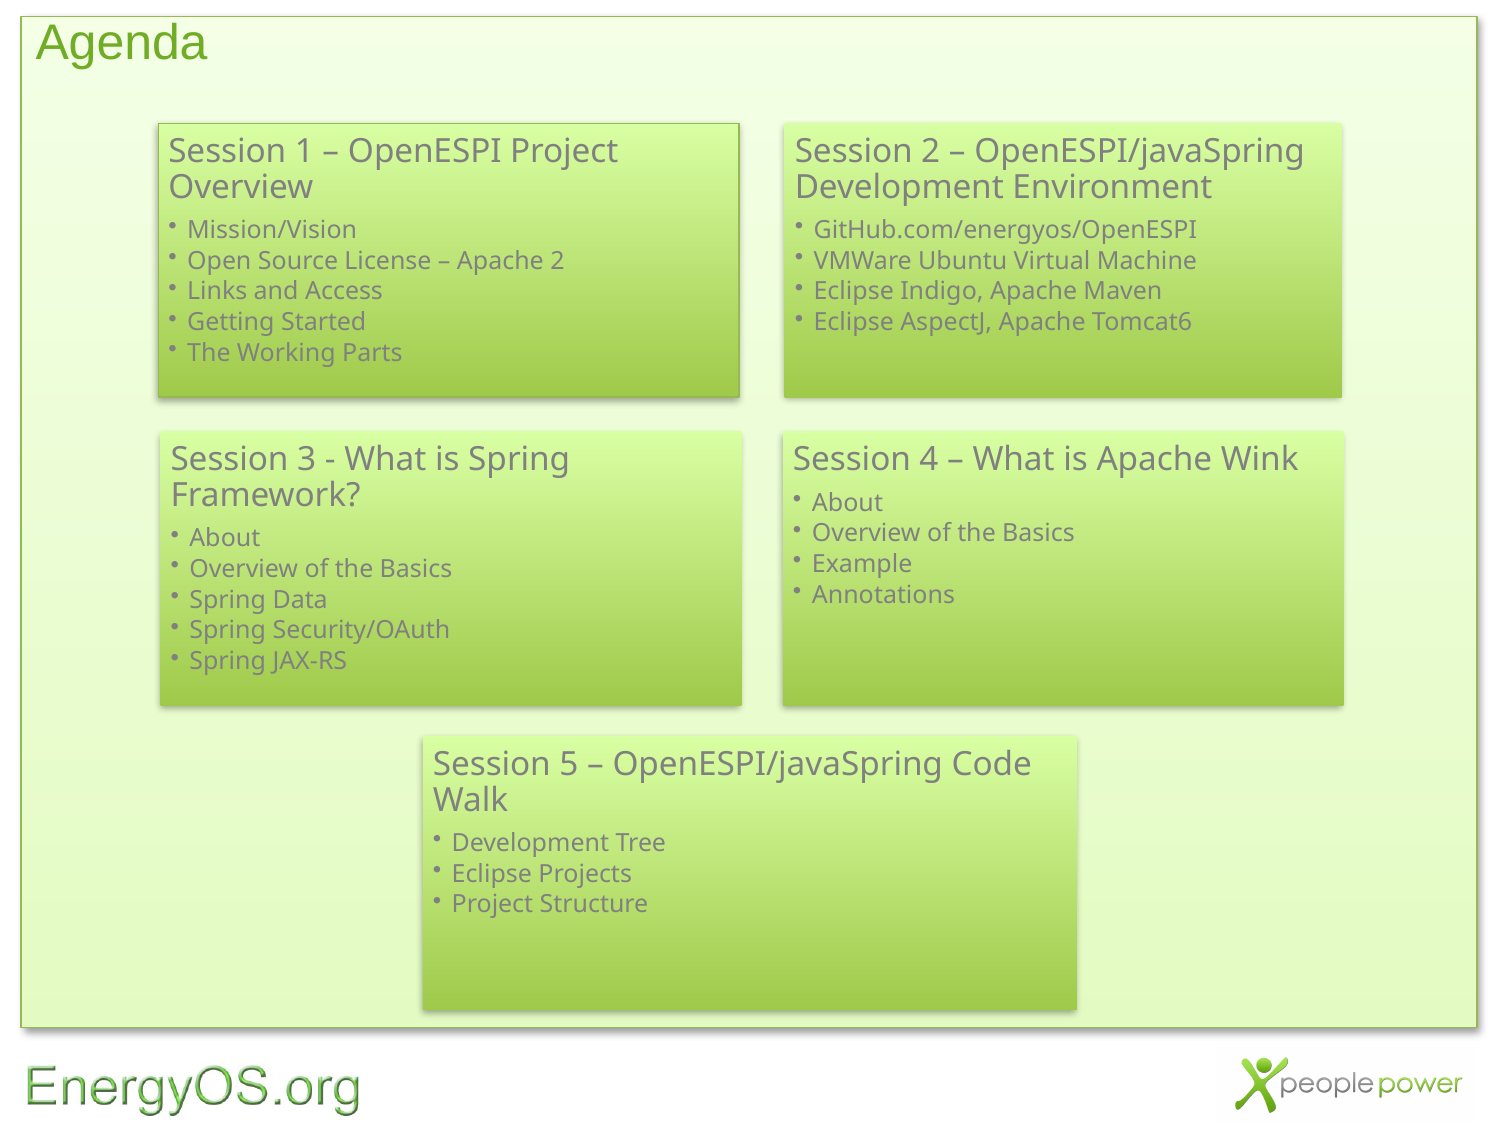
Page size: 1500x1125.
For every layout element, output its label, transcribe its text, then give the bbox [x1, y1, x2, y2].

title Agenda [20, 0, 1396, 80]
picture [1216, 1047, 1478, 1123]
picture [10, 1051, 375, 1125]
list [62, 112, 1438, 1026]
